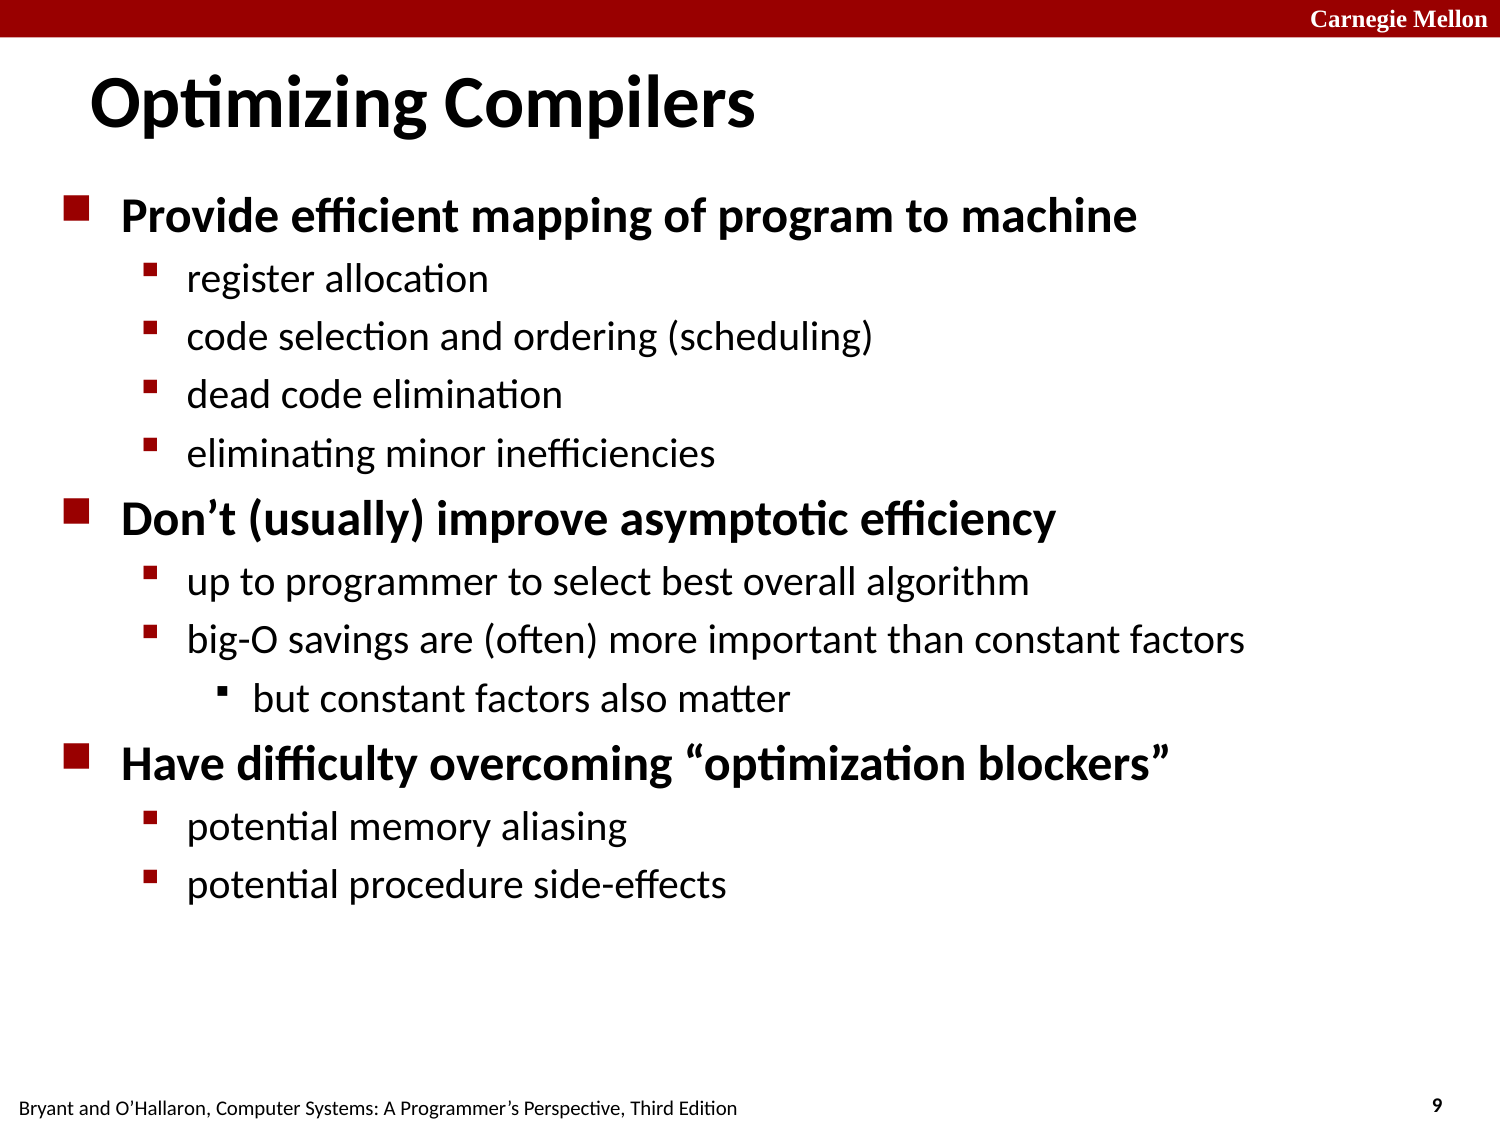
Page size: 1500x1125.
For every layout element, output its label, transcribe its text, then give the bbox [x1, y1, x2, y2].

list Provide efficient mapping of program to machine register allocation code selection and ordering (scheduling) dead code elimination eliminating minor inefficiencies Don’t (usually) improve asymptotic efficiency up to programmer to select best overall algorithm big-O savings are (often) more important than constant factors but constant factors also matter Have difficulty overcoming “optimization blockers” potential memory aliasing potential procedure side-effects [49, 174, 1476, 1113]
title Optimizing Compilers [74, 49, 1152, 145]
